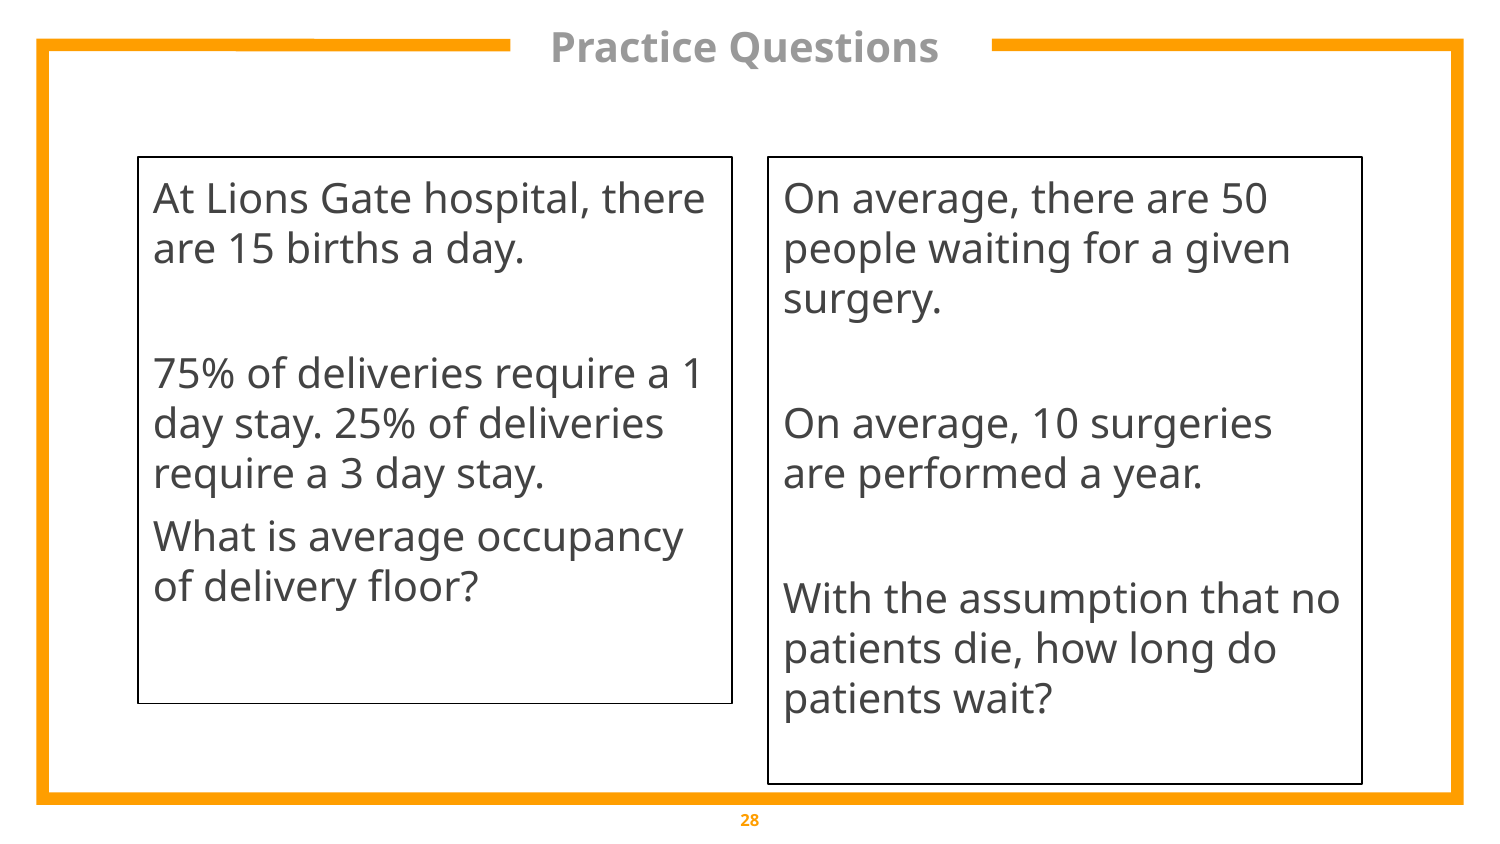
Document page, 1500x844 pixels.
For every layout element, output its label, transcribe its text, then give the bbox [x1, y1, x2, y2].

list At Lions Gate hospital, there are 15 births a day. 75% of deliveries require a 1 day stay. 25% of deliveries require a 3 day stay. What is average occupancy of delivery floor? [137, 156, 733, 704]
list On average, there are 50 people waiting for a given surgery. On average, 10 surgeries are performed a year. With the assumption that no patients die, how long do patients wait? [767, 156, 1362, 784]
slide_number ‹#› [0, 798, 1500, 844]
title Practice Questions [531, 16, 969, 76]
